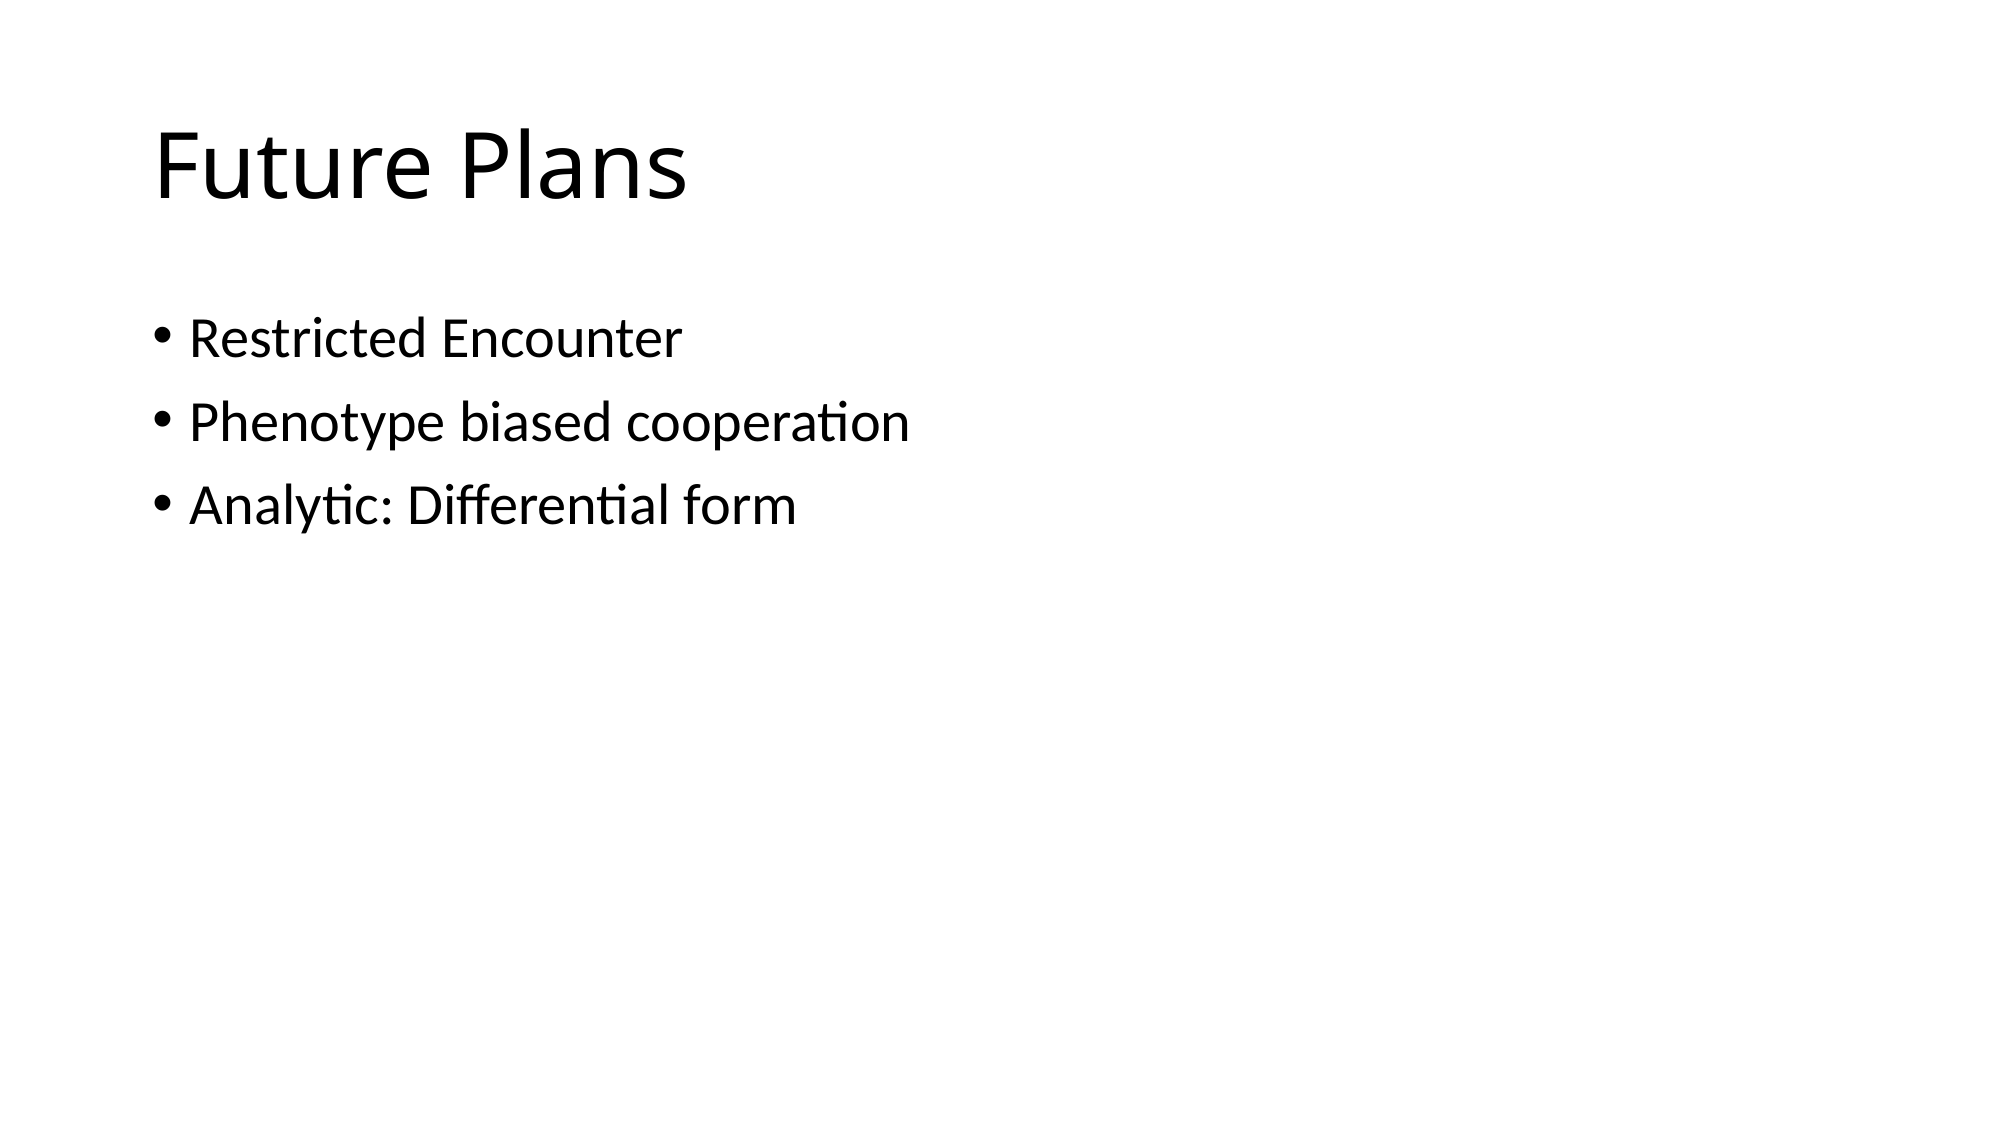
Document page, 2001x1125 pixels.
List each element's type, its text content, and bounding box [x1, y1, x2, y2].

list Restricted Encounter Phenotype biased cooperation Analytic: Differential form [137, 299, 1863, 1014]
title Future Plans [137, 59, 1863, 278]
